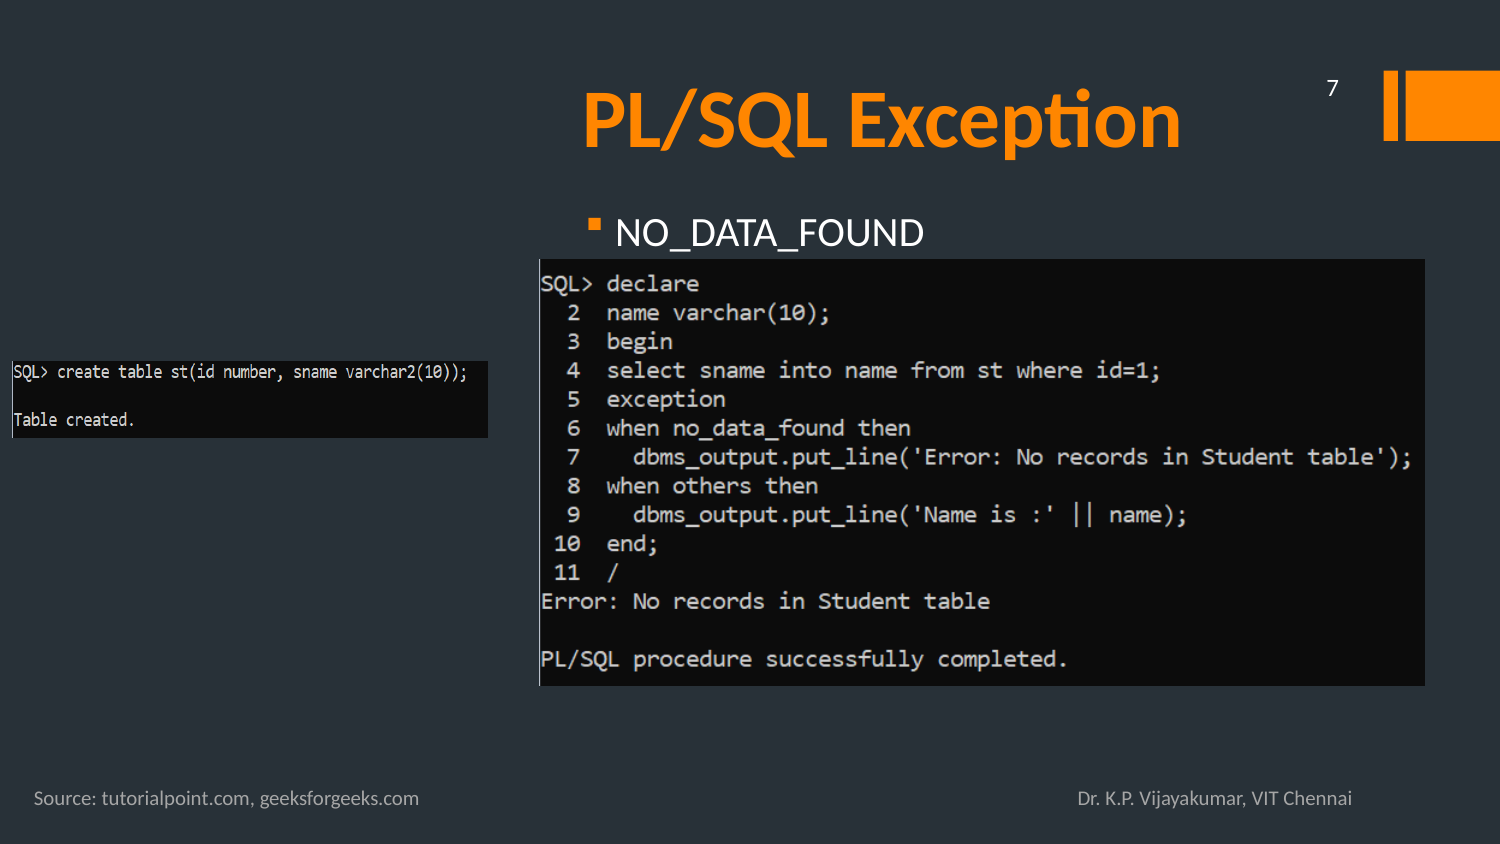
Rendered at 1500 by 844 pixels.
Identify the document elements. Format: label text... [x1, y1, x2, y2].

title PL/SQL Exception [399, 34, 1385, 172]
picture [11, 361, 488, 439]
slide_number 7 [1199, 67, 1355, 105]
footer Dr. K.P. Vijayakumar, VIT Chennai [1062, 784, 1431, 822]
list NO_DATA_FOUND [562, 196, 1461, 810]
picture [538, 258, 1426, 687]
text_box Source: tutorialpoint.com, geeksforgeeks.com [18, 784, 450, 822]
